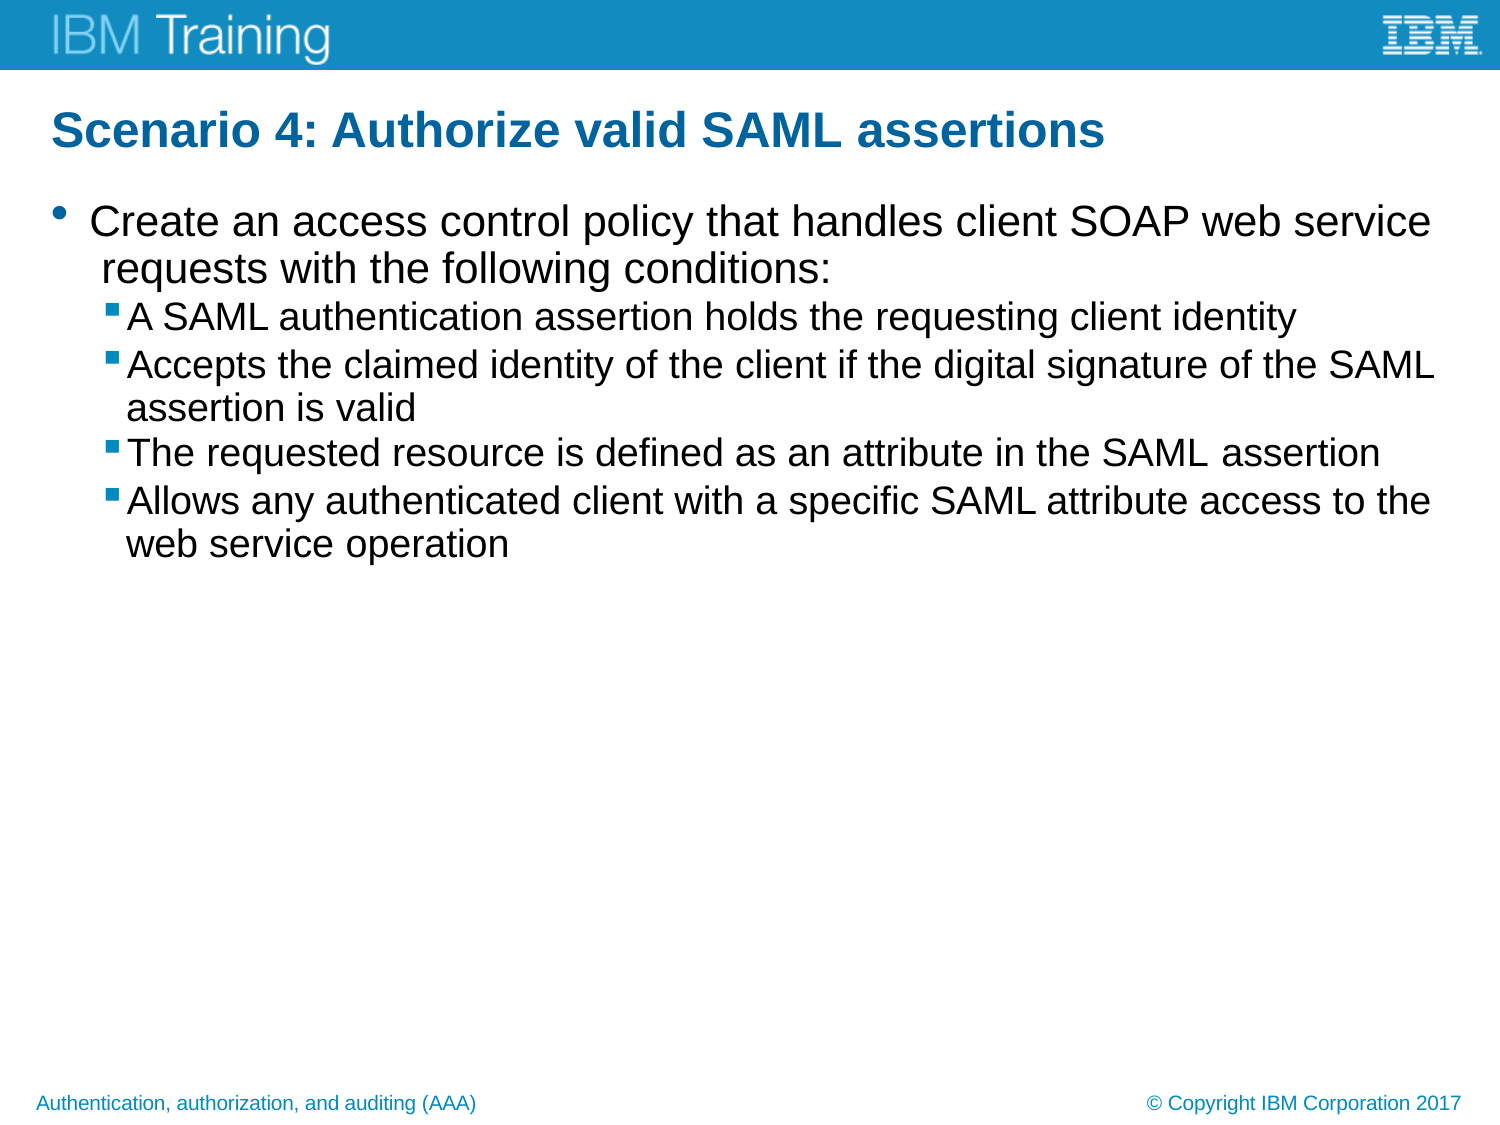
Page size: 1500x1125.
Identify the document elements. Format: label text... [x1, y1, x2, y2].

picture [0, 0, 1500, 70]
footer Authentication, authorization, and auditing (AAA) [34, 1089, 485, 1125]
title Scenario 4: Authorize valid SAML assertions [48, 95, 1111, 286]
text_box Create an access control policy that handles client SOAP web service requests with the following conditions: A SAML authentication assertion holds the requesting client identity Accepts the claimed identity of the client if the digital signature of the SAML assertion is valid The requested resource is defined as an attribute in the SAML assertion Allows any authenticated client with a specific SAML attribute access to the web service operation [48, 189, 1449, 566]
slide_number © Copyright IBM Corporation 2017 [1144, 1089, 1468, 1125]
